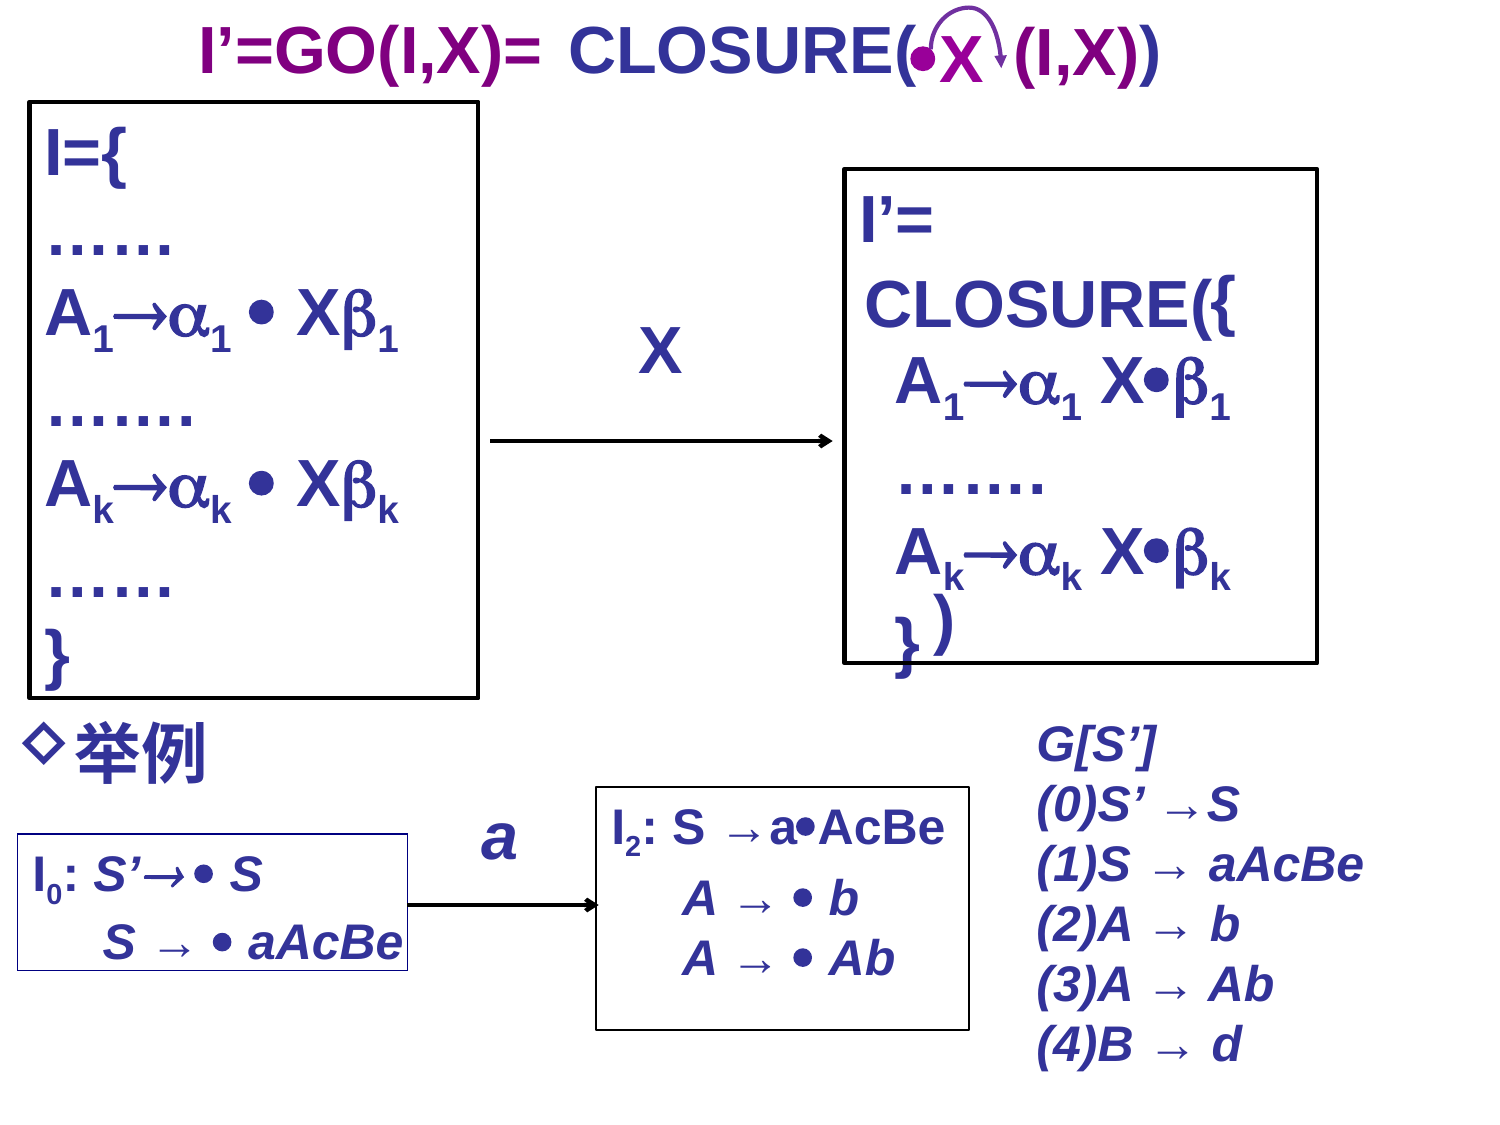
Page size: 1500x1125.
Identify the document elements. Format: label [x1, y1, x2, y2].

text_box [1021, 704, 1381, 1079]
text_box [624, 299, 699, 394]
text_box [0, 0, 1278, 105]
text_box [29, 101, 479, 699]
text_box [0, 704, 282, 799]
text_box [466, 785, 535, 881]
text_box [844, 168, 1329, 686]
text_box [17, 786, 970, 1030]
